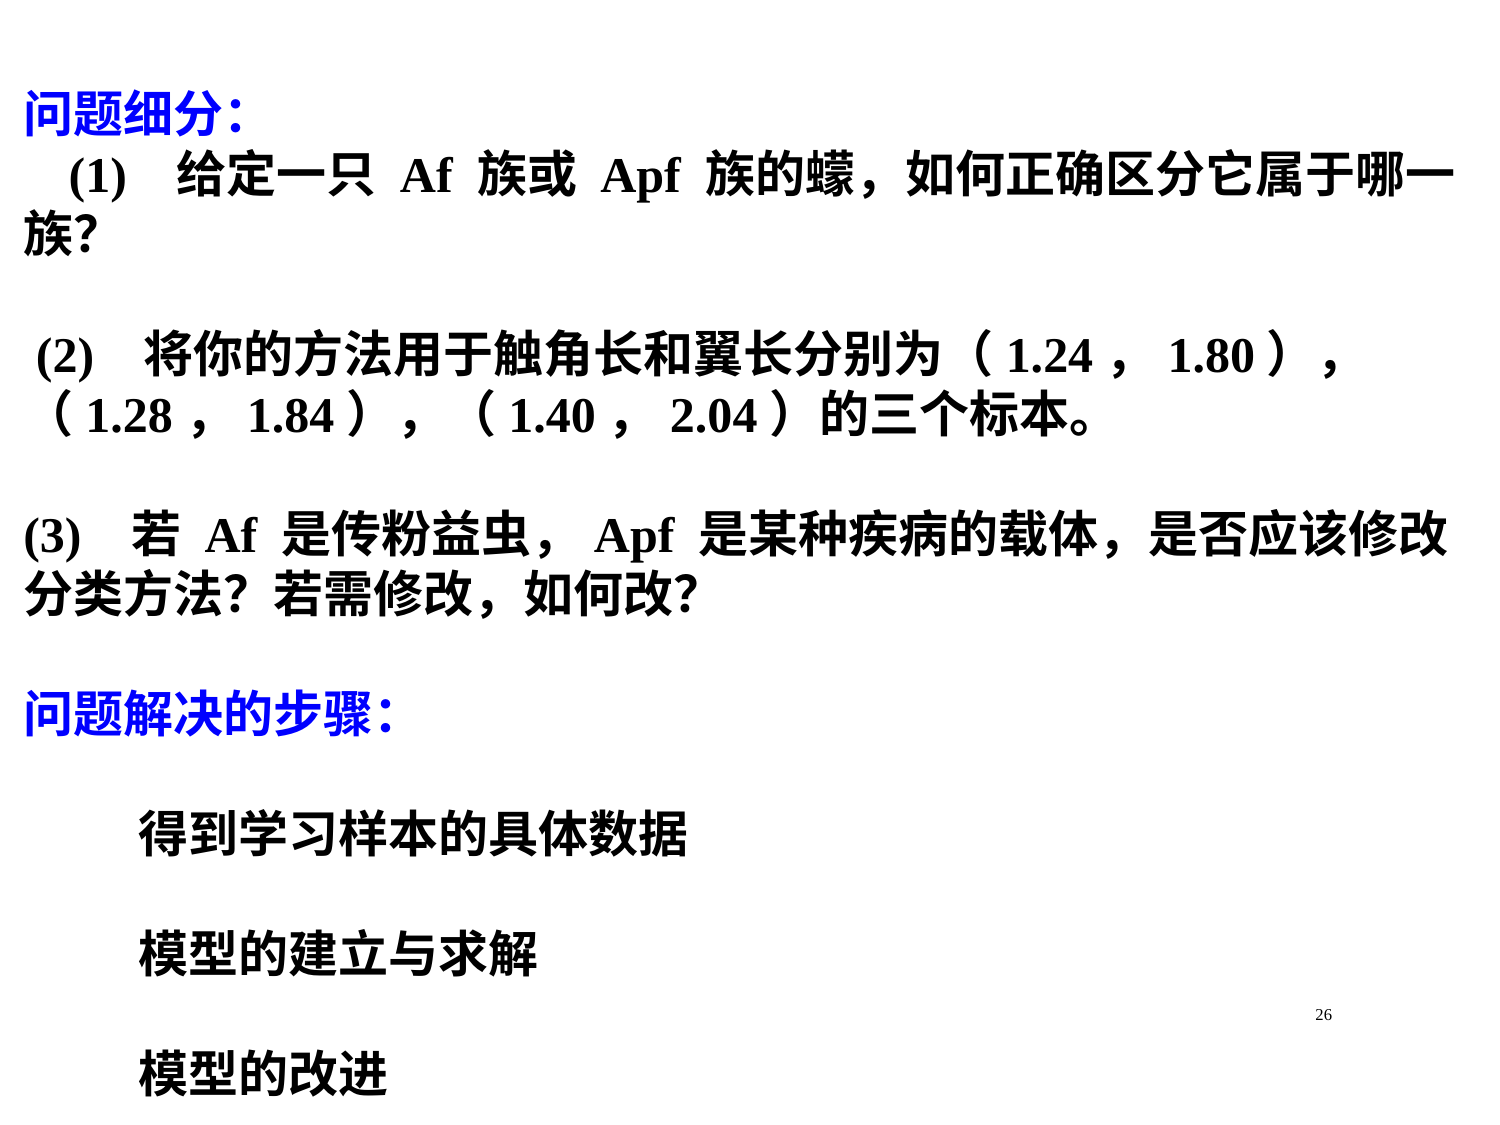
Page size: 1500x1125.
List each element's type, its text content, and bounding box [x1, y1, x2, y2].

text_box 问题细分： (1) 给定一只 Af 族或 Apf 族的蠓，如何正确区分它属于哪一族？ (2) 将你的方法用于触角长和翼长分别为（1.24，1.80），（1.28，1.84），（1.40，2.04）的三个标本。 (3) 若 Af 是传粉益虫，Apf 是某种疾病的载体，是否应该修改分类方法？若需修改，如何改？ 问题解决的步骤： 得到学习样本的具体数据 模型的建立与求解 模型的改进 [23, 81, 1465, 1102]
